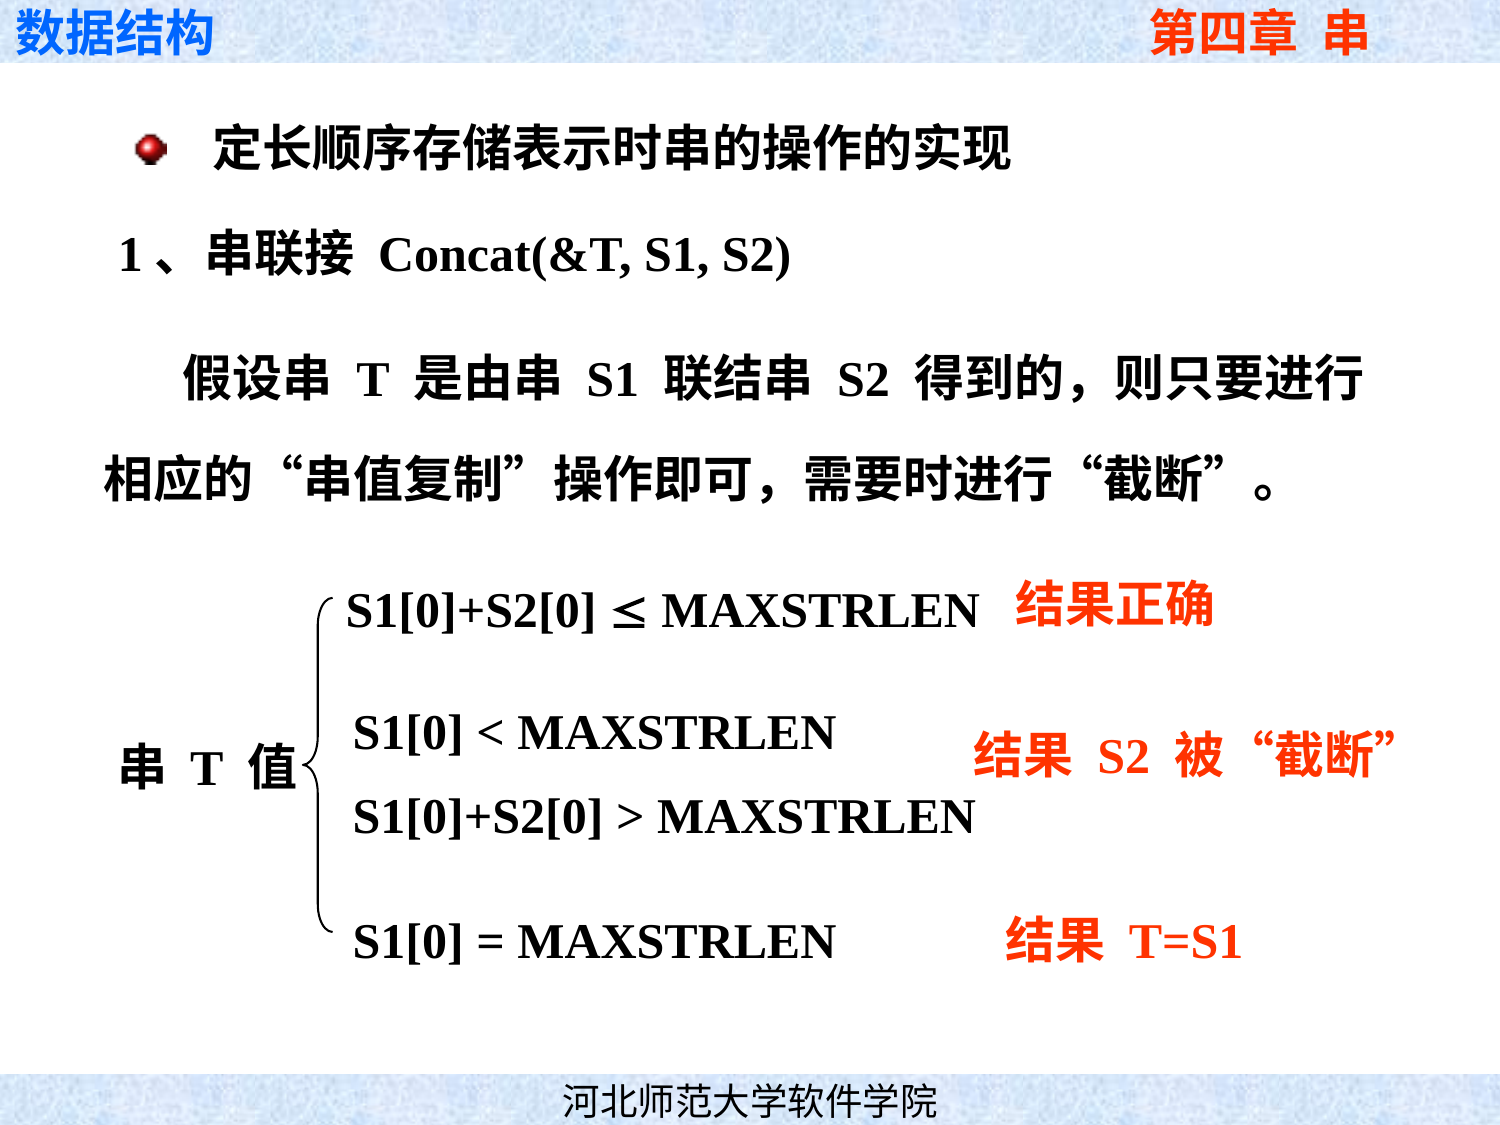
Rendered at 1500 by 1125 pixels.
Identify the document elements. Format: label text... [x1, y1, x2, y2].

text_box 1、串联接 Concat(&T, S1, S2) [103, 213, 819, 289]
text_box S1[0]+S2[0]  MAXSTRLEN [330, 569, 1008, 645]
text_box 结果正确 [1000, 564, 1242, 640]
text_box [302, 597, 333, 933]
text_box 假设串 T 是由串 S1 联结串 S2 得到的，则只要进行 相应的“串值复制”操作即可，需要时进行“截断”。 [88, 296, 1391, 516]
text_box 串 T 值 [102, 727, 317, 803]
text_box 结果 S2 被“截断” [959, 716, 1462, 791]
picture [0, 1074, 1500, 1125]
text_box S1[0] < MAXSTRLEN S1[0]+S2[0] > MAXSTRLEN [337, 668, 1016, 852]
text_box 结果 T=S1 [991, 901, 1271, 976]
text_box S1[0] = MAXSTRLEN [337, 901, 864, 976]
picture [130, 129, 167, 165]
text_box 定长顺序存储表示时串的操作的实现 [116, 109, 1039, 185]
picture [0, 0, 1500, 63]
